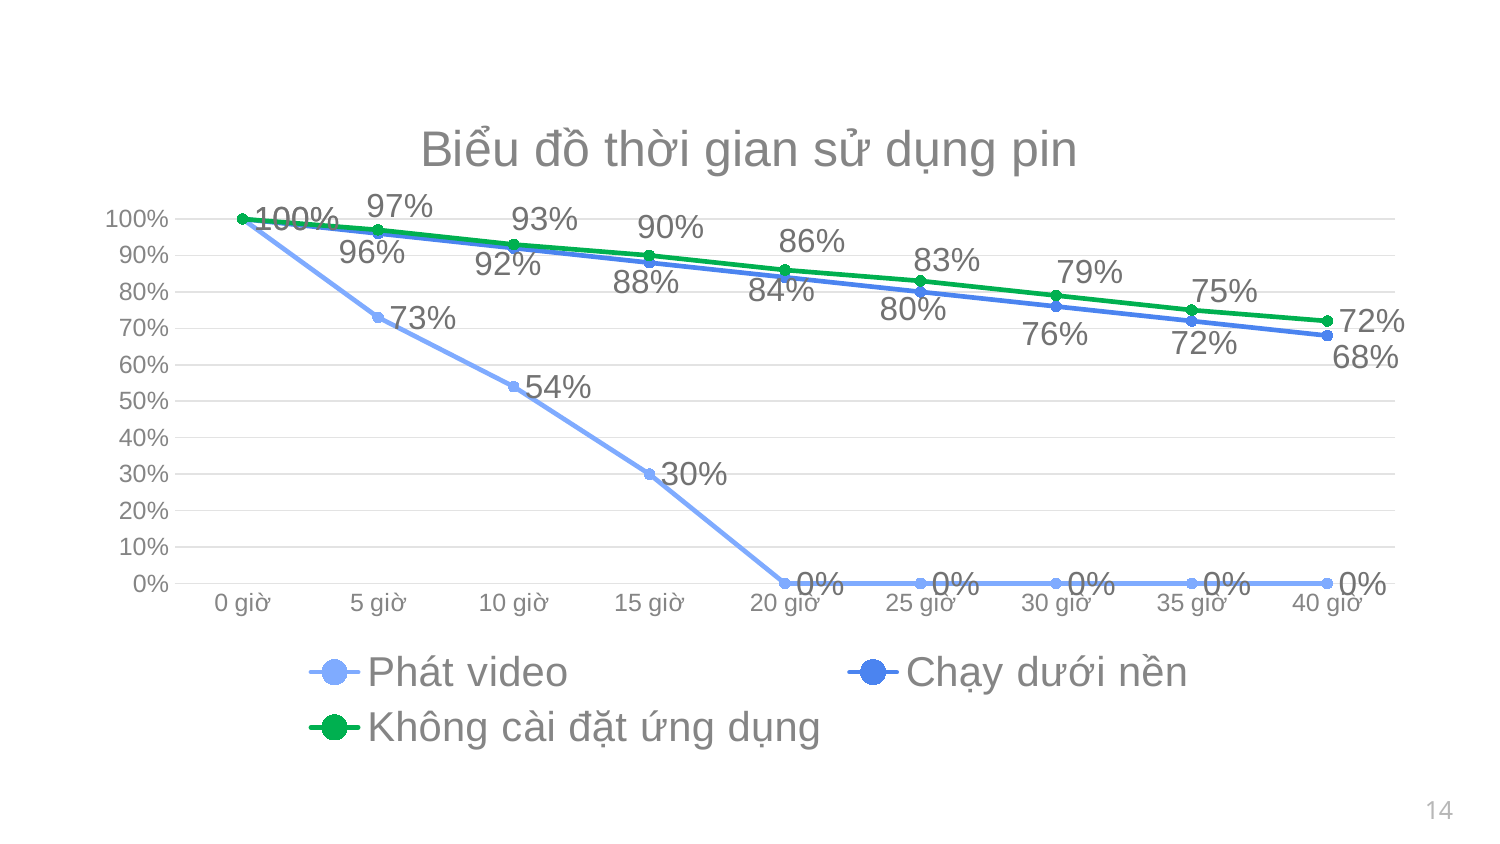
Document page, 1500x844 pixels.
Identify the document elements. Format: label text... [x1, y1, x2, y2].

chart [77, 84, 1423, 760]
slide_number 14 [1409, 764, 1500, 830]
